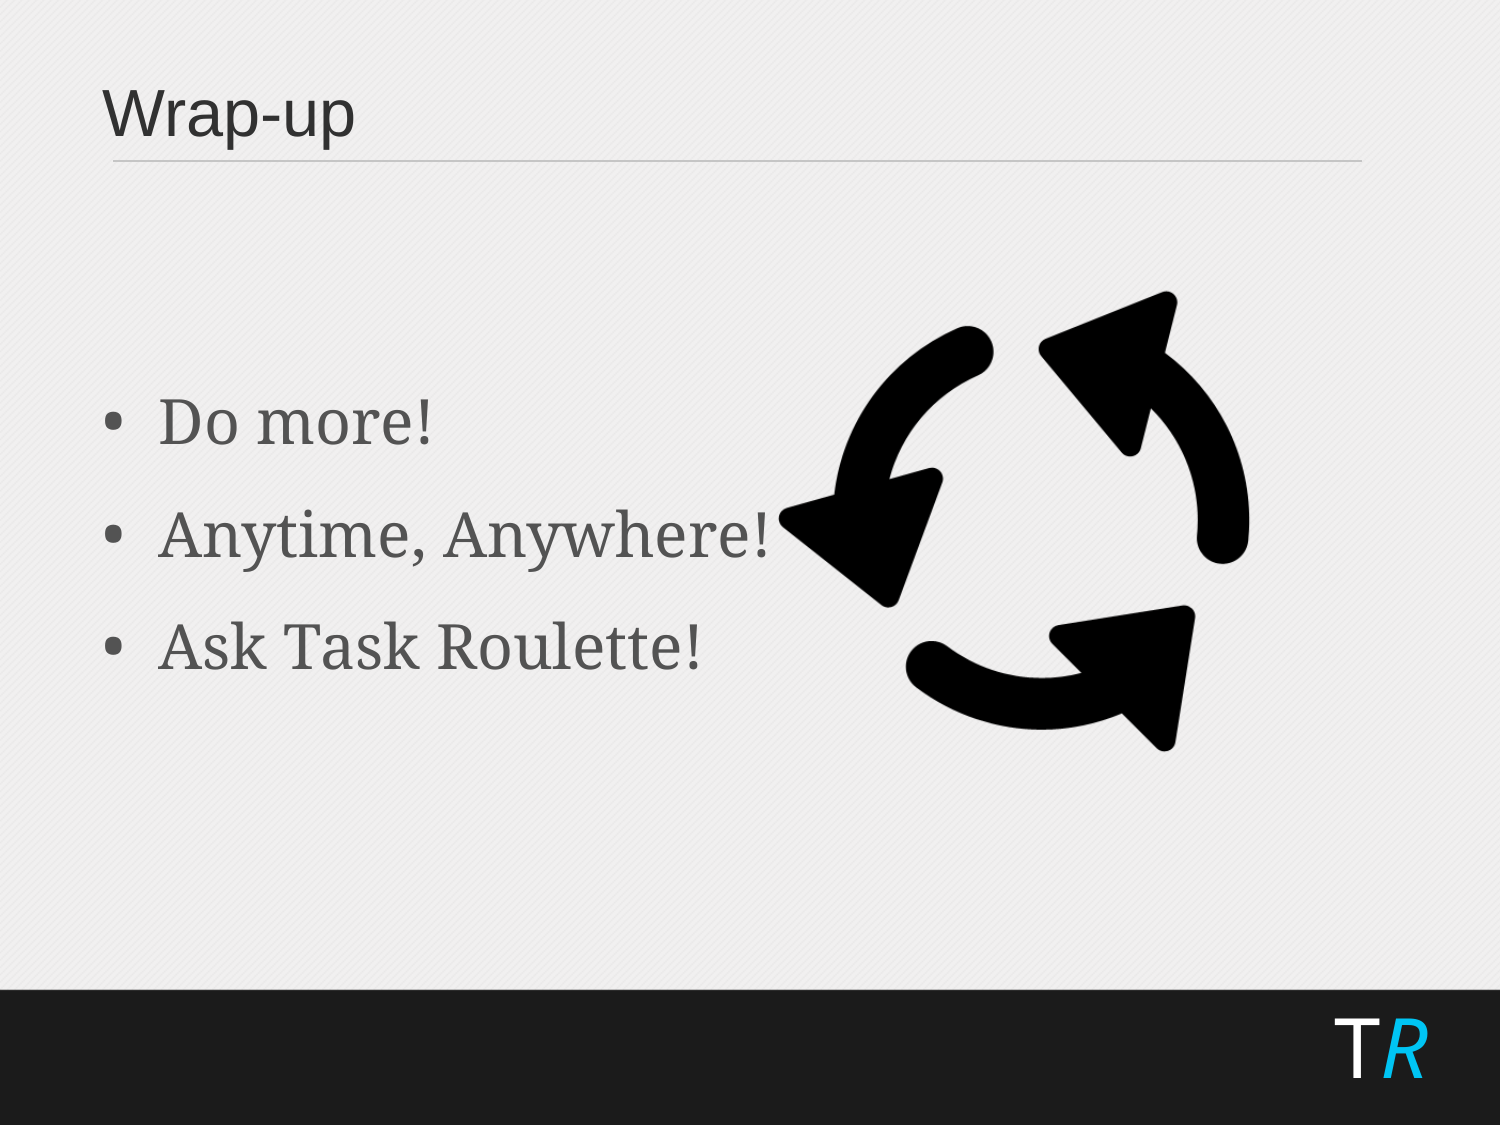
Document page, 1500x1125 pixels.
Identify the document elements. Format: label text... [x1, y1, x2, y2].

picture [0, 0, 1500, 1125]
text_box Wrap-up [87, 62, 563, 159]
text_box TR [1287, 987, 1475, 1063]
list Do more! Anytime, Anywhere! Ask Task Roulette! [87, 337, 757, 707]
